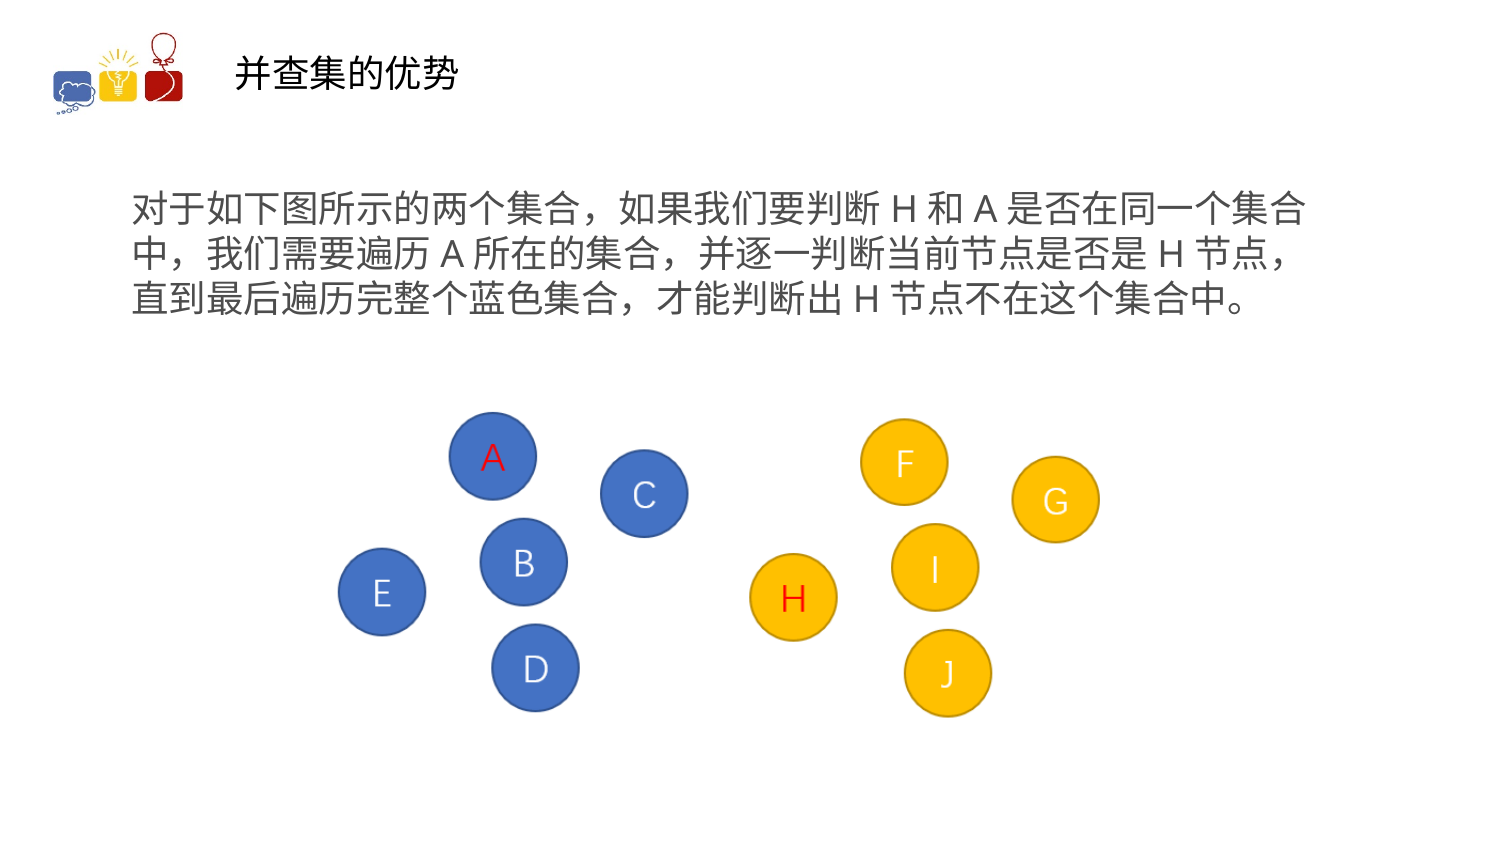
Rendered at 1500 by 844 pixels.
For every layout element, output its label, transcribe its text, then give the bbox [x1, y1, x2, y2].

picture [52, 31, 184, 115]
text_box 对于如下图所示的两个集合，如果我们要判断H和A是否在同一个集合中，我们需要遍历A所在的集合，并逐一判断当前节点是否是H节点，直到最后遍历完整个蓝色集合，才能判断出H节点不在这个集合中。 [116, 177, 1341, 327]
picture [276, 350, 1181, 786]
text_box 并查集的优势 [219, 42, 475, 103]
